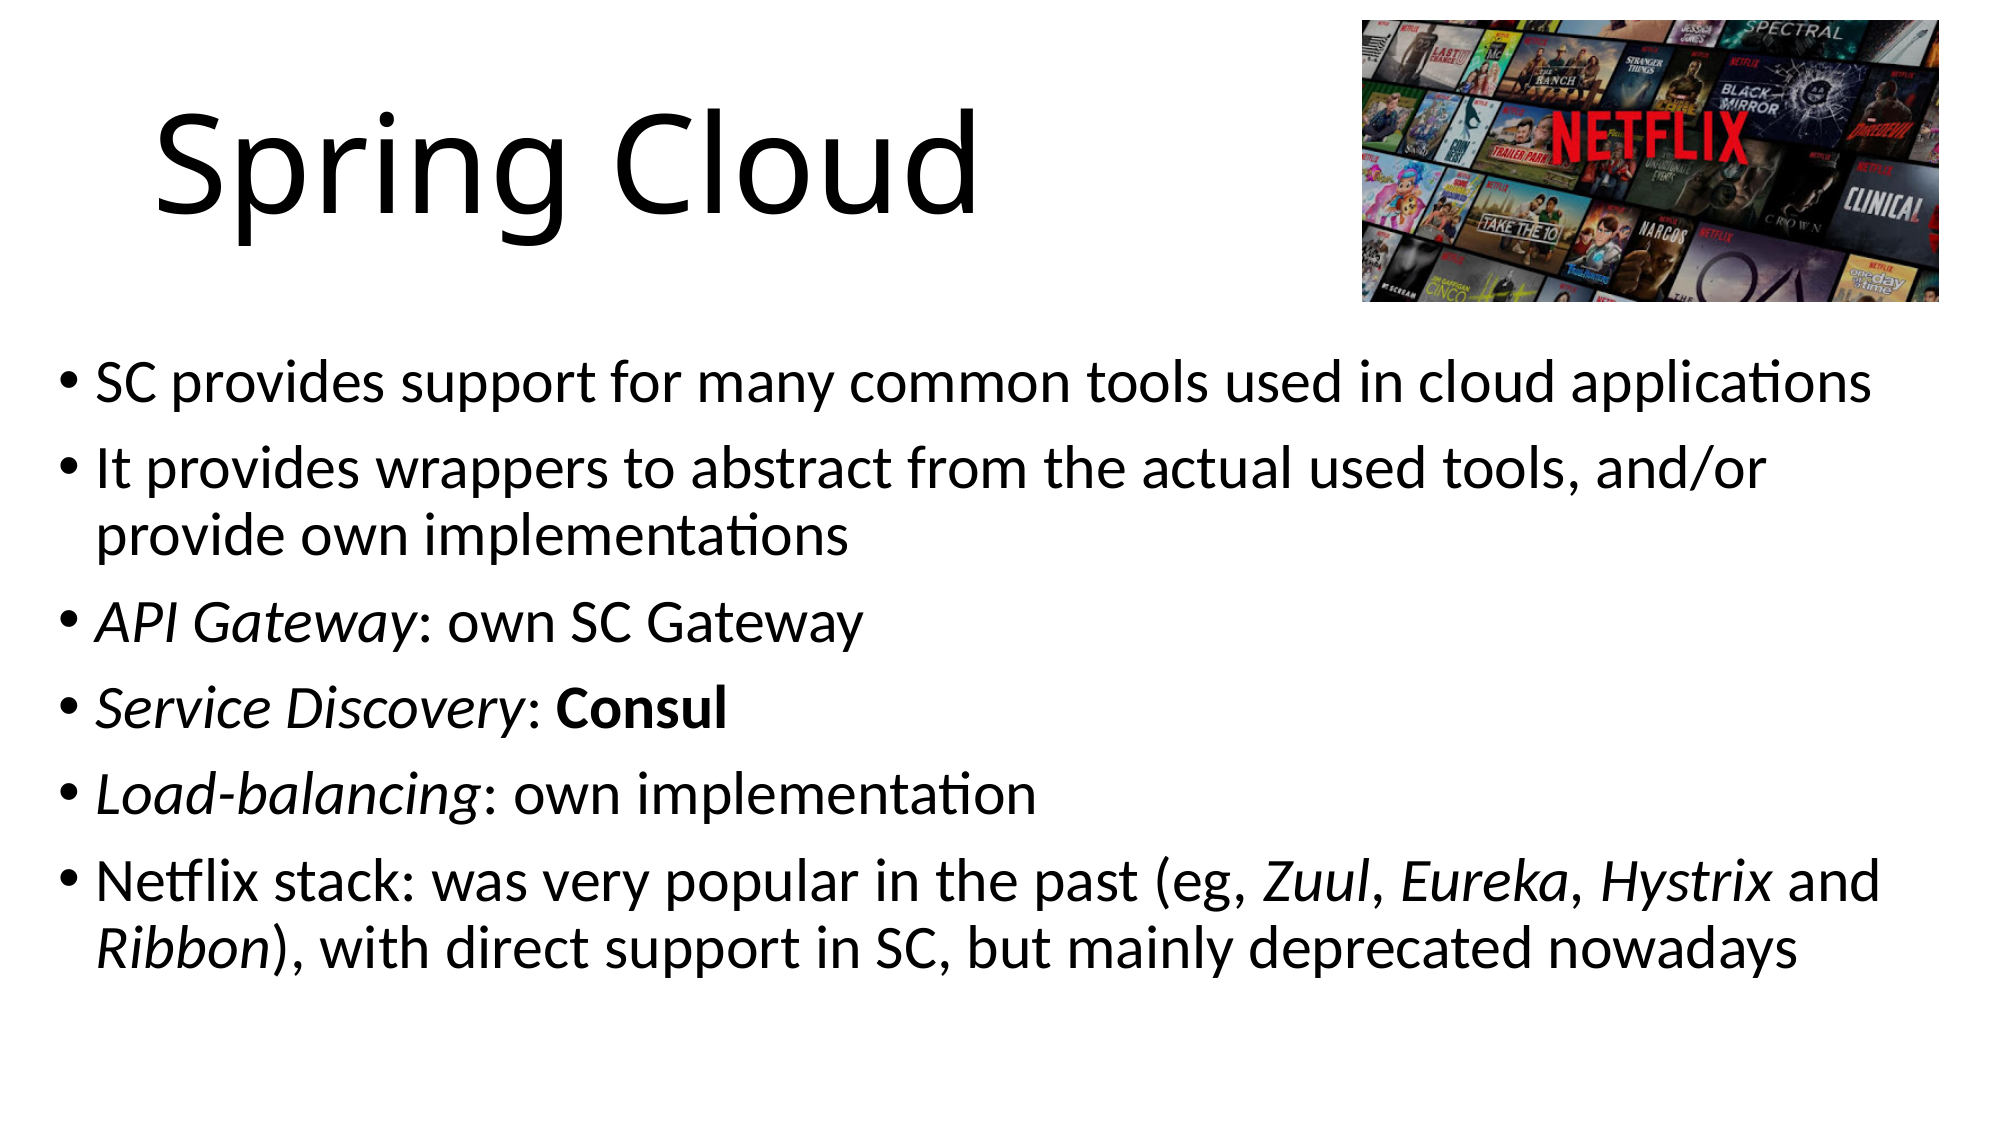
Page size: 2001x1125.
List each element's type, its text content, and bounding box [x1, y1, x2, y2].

title Spring Cloud [137, 59, 1362, 278]
list SC provides support for many common tools used in cloud applications It provides wrappers to abstract from the actual used tools, and/or provide own implementations API Gateway: own SC Gateway Service Discovery: Consul Load-balancing: own implementation Netflix stack: was very popular in the past (eg, Zuul, Eureka, Hystrix and Ribbon), with direct support in SC, but mainly deprecated nowadays [43, 341, 1952, 1082]
picture [1362, 20, 1939, 302]
